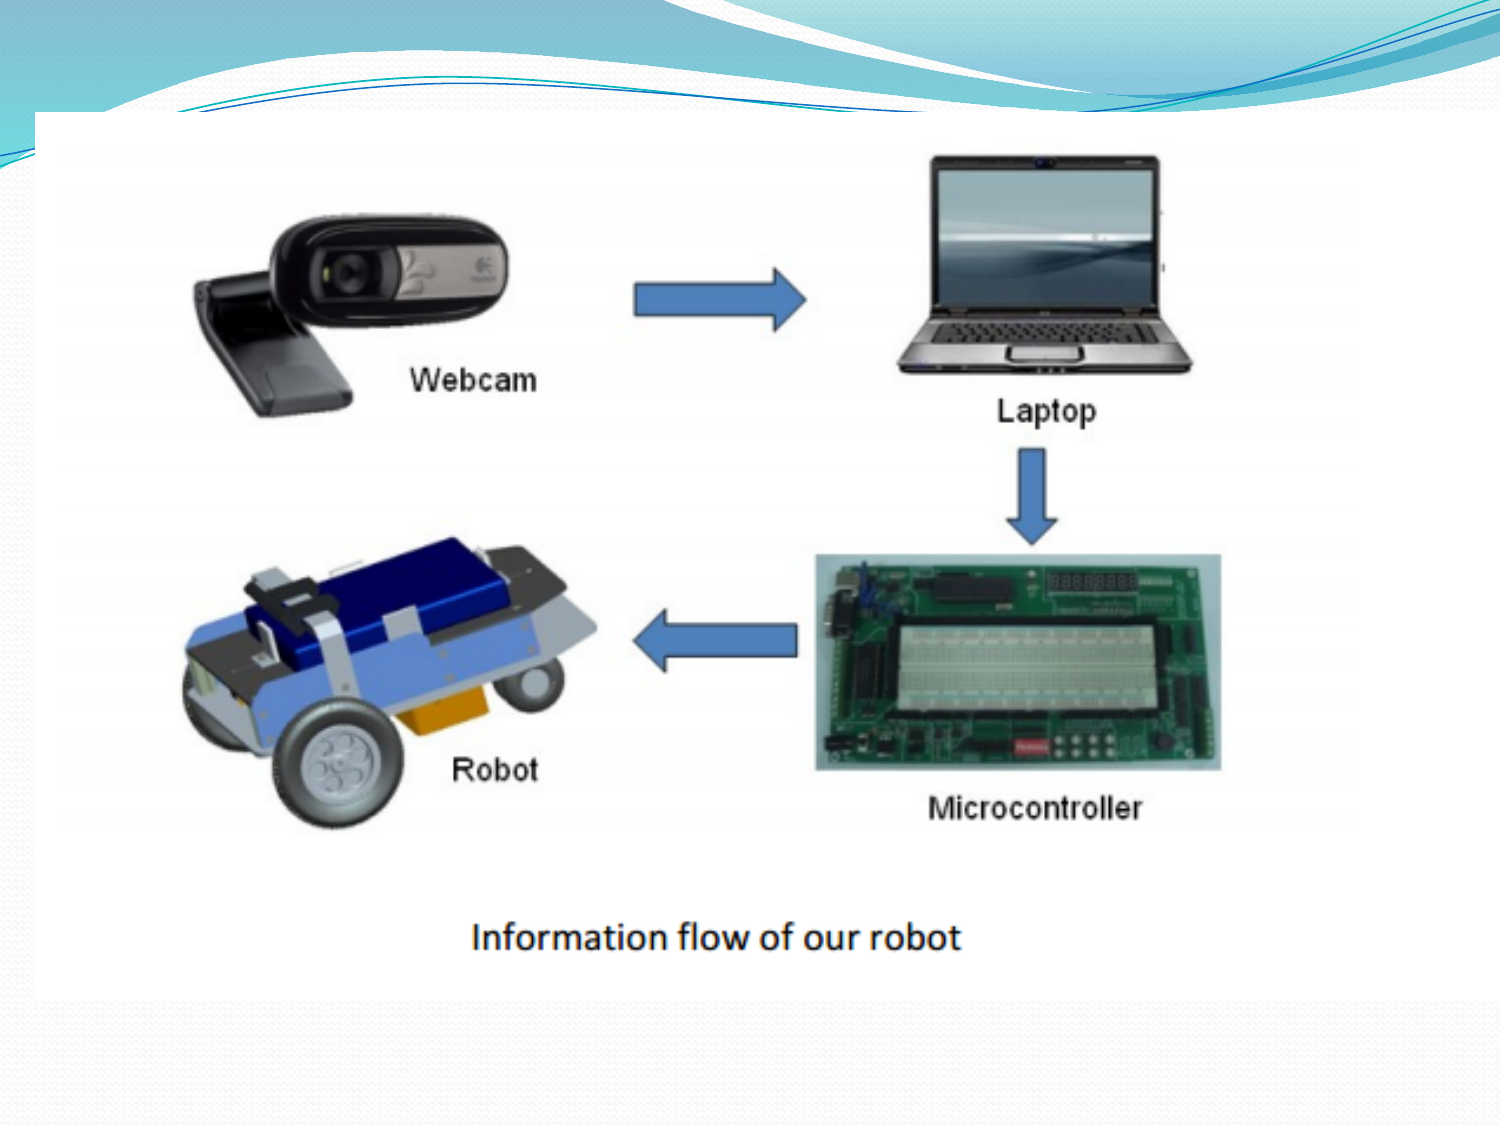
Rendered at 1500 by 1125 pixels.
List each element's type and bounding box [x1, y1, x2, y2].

picture [35, 112, 1500, 1001]
